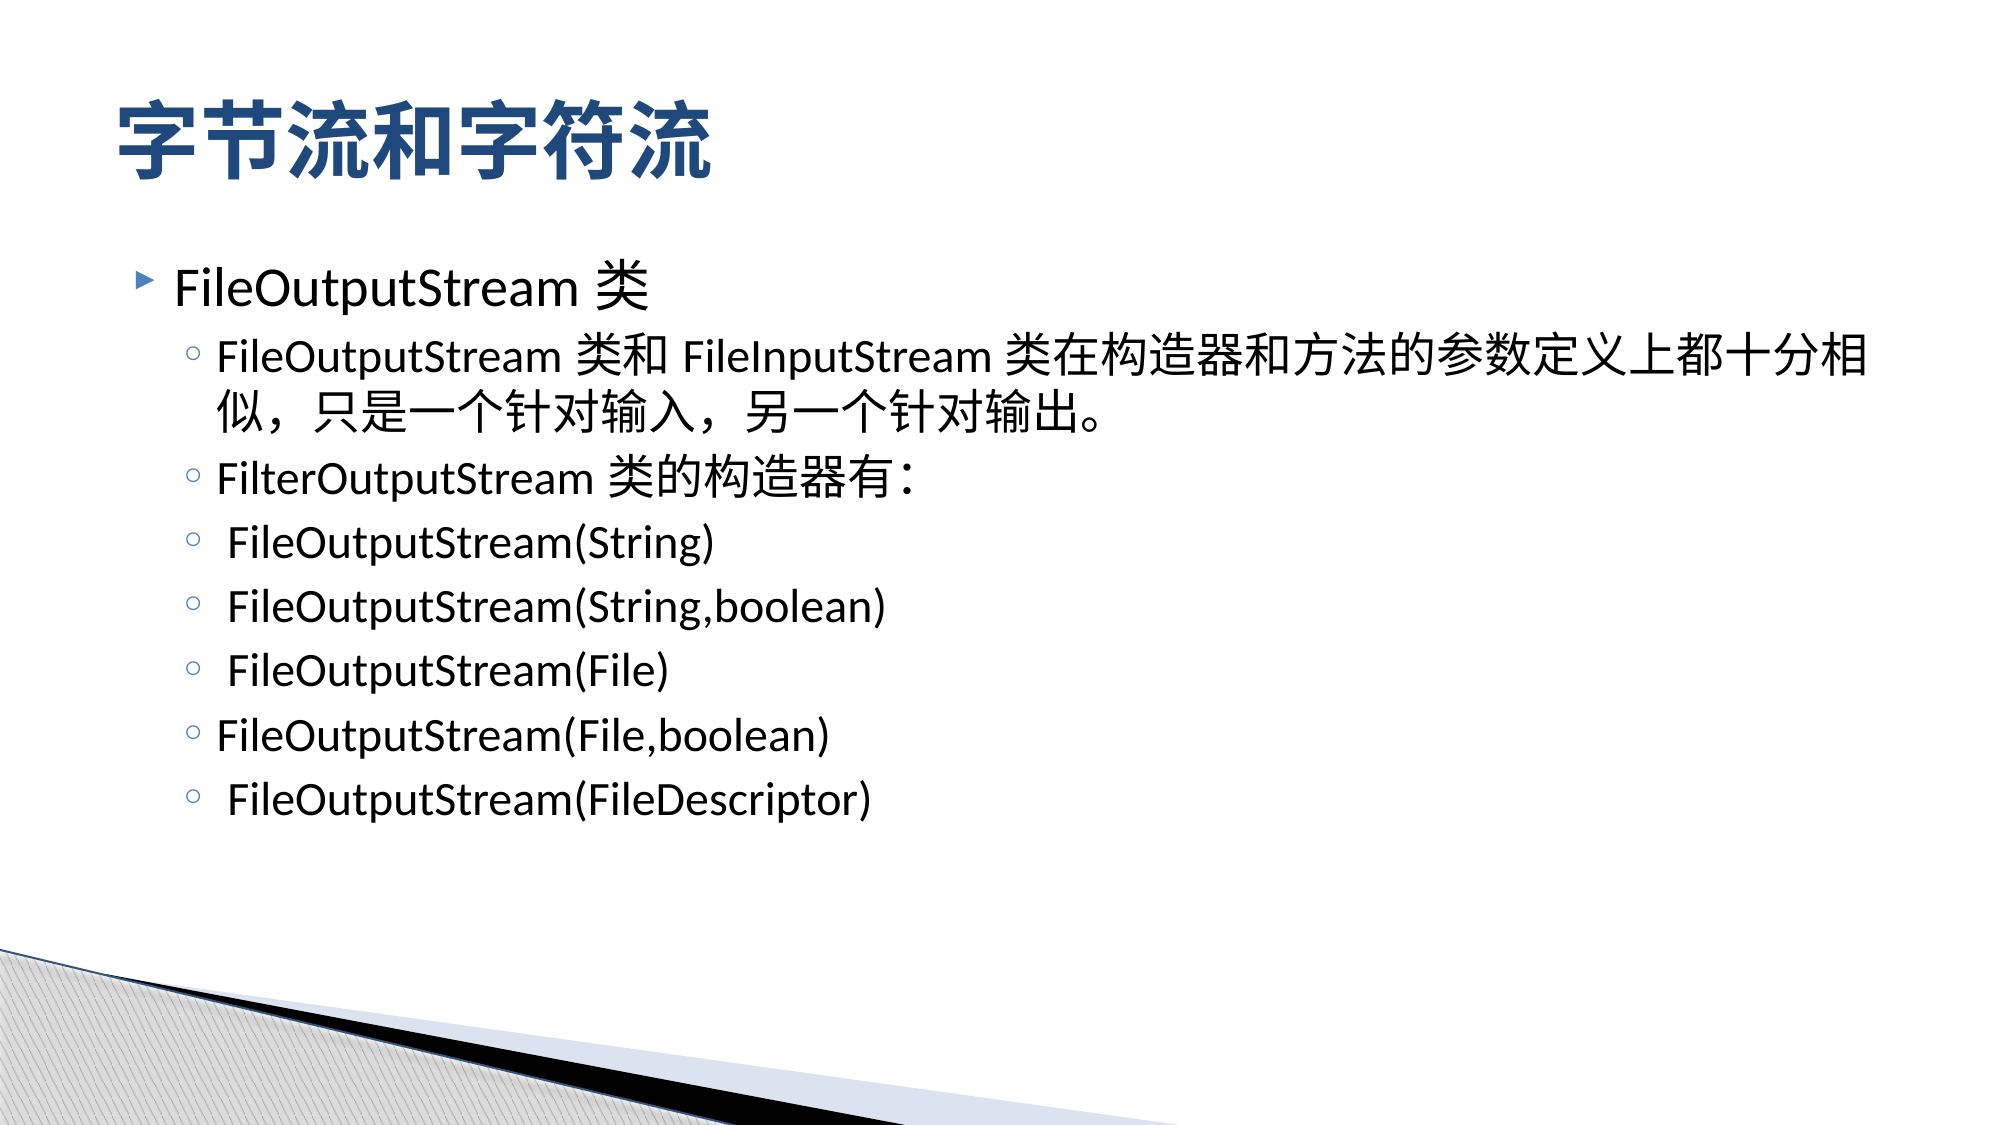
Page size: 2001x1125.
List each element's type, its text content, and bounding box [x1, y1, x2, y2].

list FileOutputStream类 FileOutputStream类和FileInputStream类在构造器和方法的参数定义上都十分相似，只是一个针对输入，另一个针对输出。 FilterOutputStream类的构造器有： FileOutputStream(String) FileOutputStream(String,boolean) FileOutputStream(File) FileOutputStream(File,boolean) FileOutputStream(FileDescriptor) [99, 243, 1900, 986]
title 字节流和字符流 [99, 45, 1900, 233]
text_box [325, 299, 1688, 1025]
